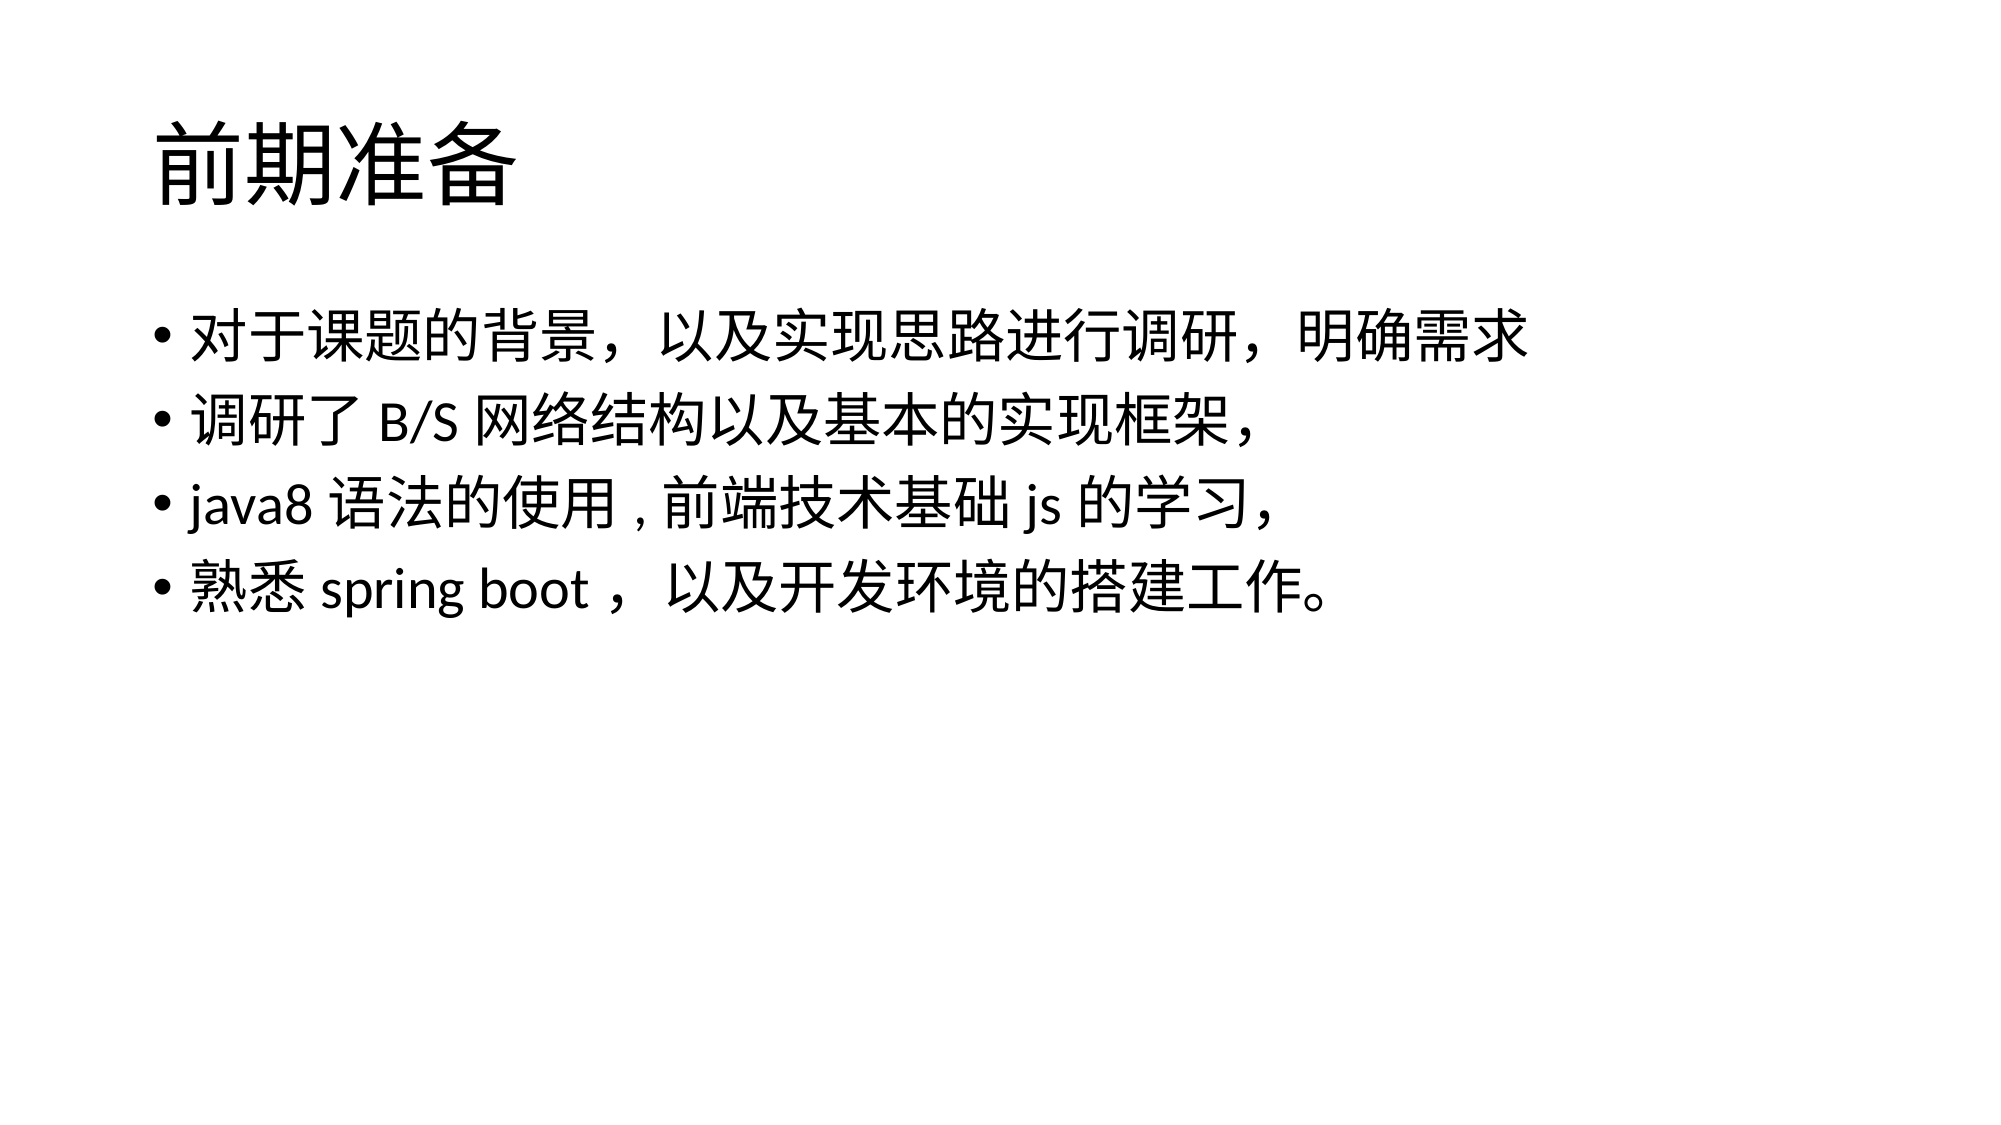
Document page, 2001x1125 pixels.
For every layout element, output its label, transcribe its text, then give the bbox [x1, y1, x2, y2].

list 对于课题的背景，以及实现思路进行调研，明确需求 调研了B/S网络结构以及基本的实现框架， java8语法的使用,前端技术基础js的学习， 熟悉spring boot，以及开发环境的搭建工作。 [137, 299, 1863, 1014]
title 前期准备 [137, 59, 1863, 278]
